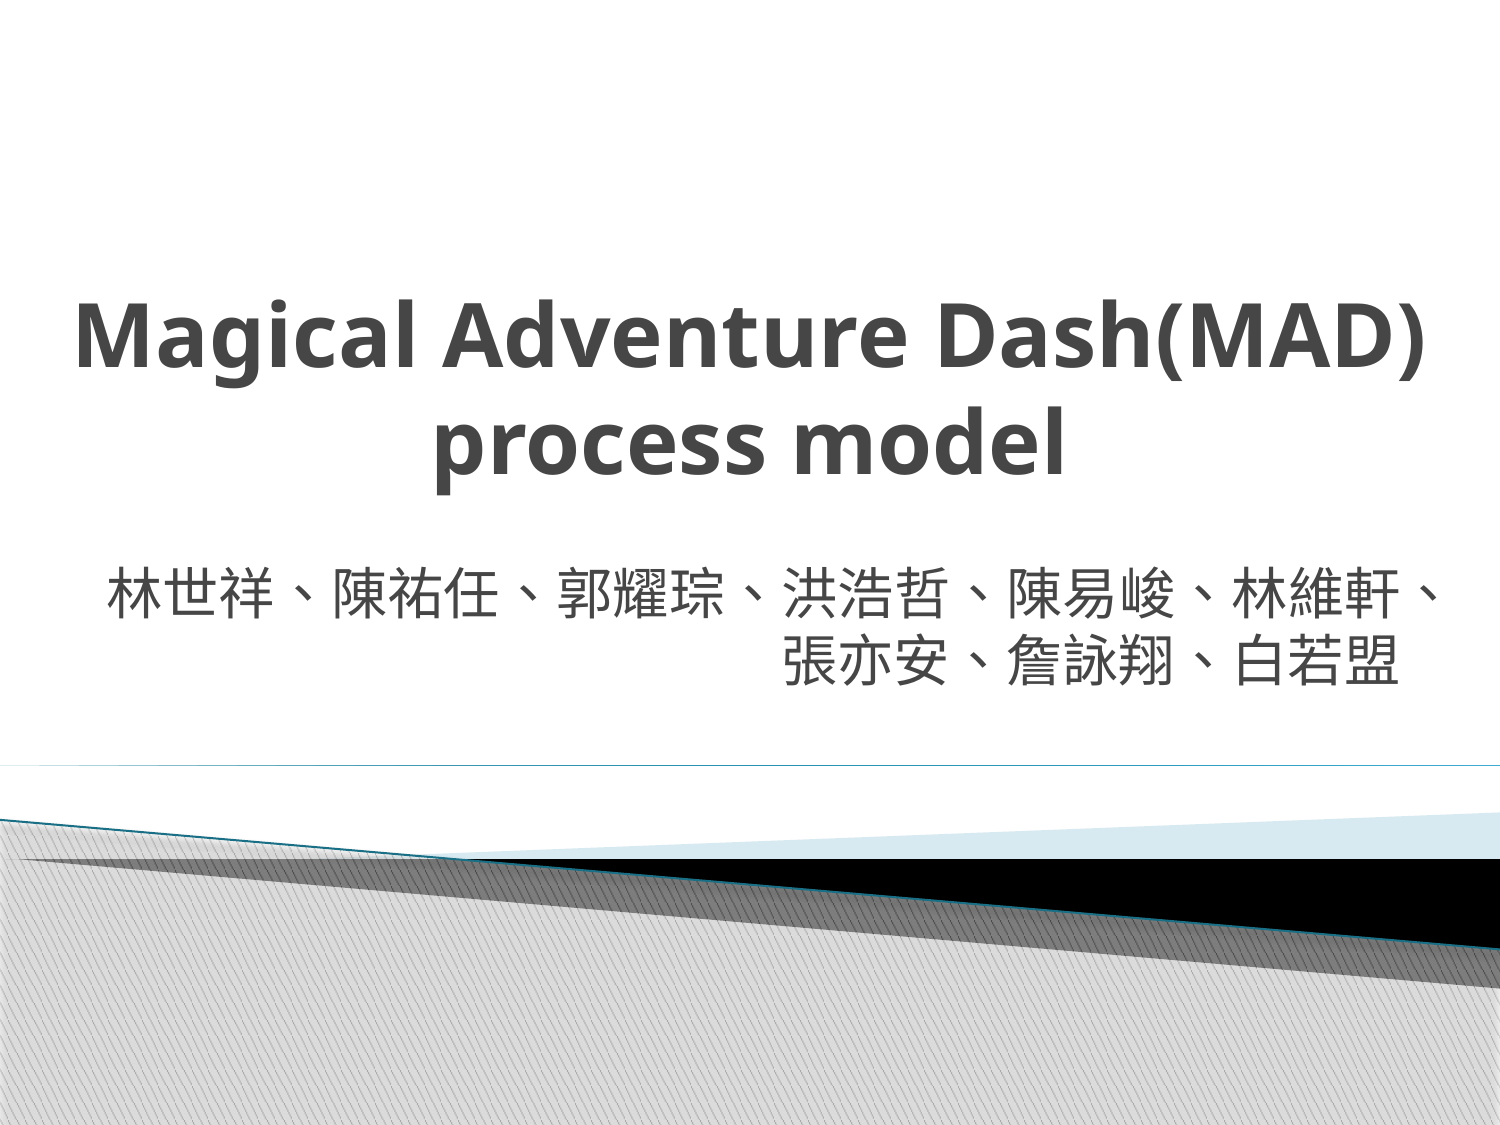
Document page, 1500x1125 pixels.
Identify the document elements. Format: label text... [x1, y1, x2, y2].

picture [244, 879, 1500, 989]
title Magical Adventure Dash(MAD) process model [0, 199, 1500, 500]
subtitle 林世祥、陳祐任、郭耀琮、洪浩哲、陳易峻、林維軒、張亦安、詹詠翔、白若盟 [58, 550, 1418, 879]
picture [5, 859, 58, 863]
